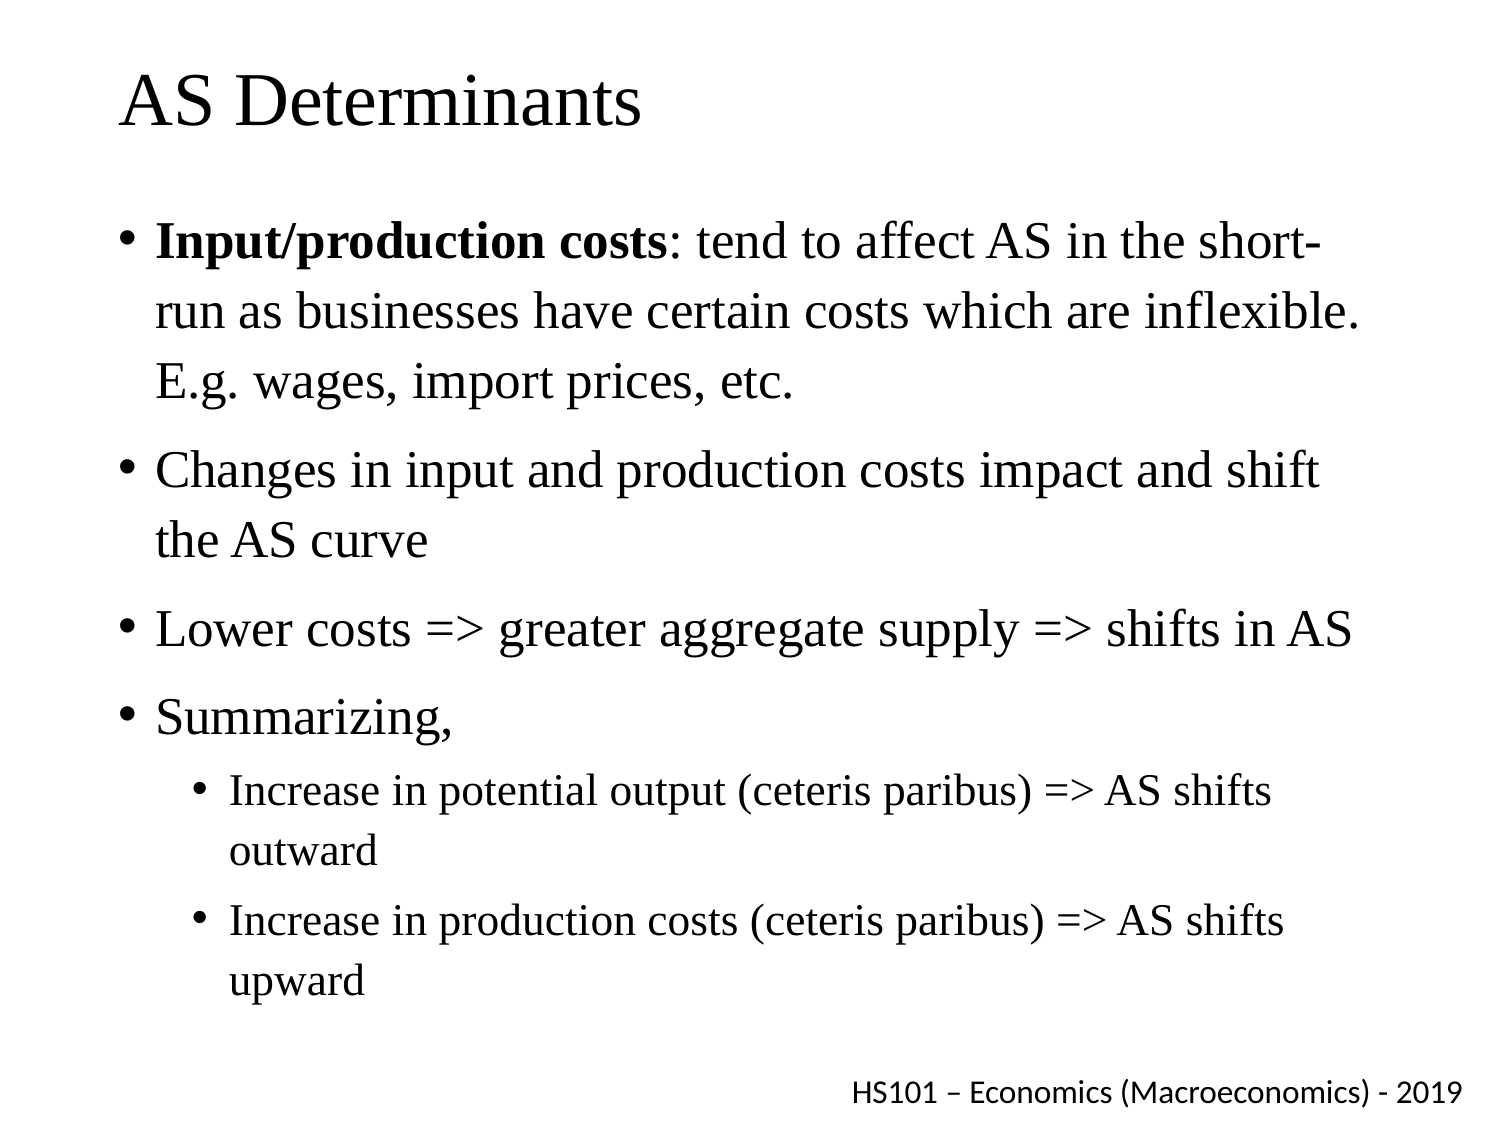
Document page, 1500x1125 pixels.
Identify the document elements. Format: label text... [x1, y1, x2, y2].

list Input/production costs: tend to affect AS in the short-run as businesses have certain costs which are inflexible. E.g. wages, import prices, etc. Changes in input and production costs impact and shift the AS curve Lower costs => greater aggregate supply => shifts in AS Summarizing, Increase in potential output (ceteris paribus) => AS shifts outward Increase in production costs (ceteris paribus) => AS shifts upward [103, 191, 1397, 1014]
text_box HS101 – Economics (Macroeconomics) - 2019 [837, 1062, 1497, 1125]
title AS Determinants [103, 52, 1397, 150]
